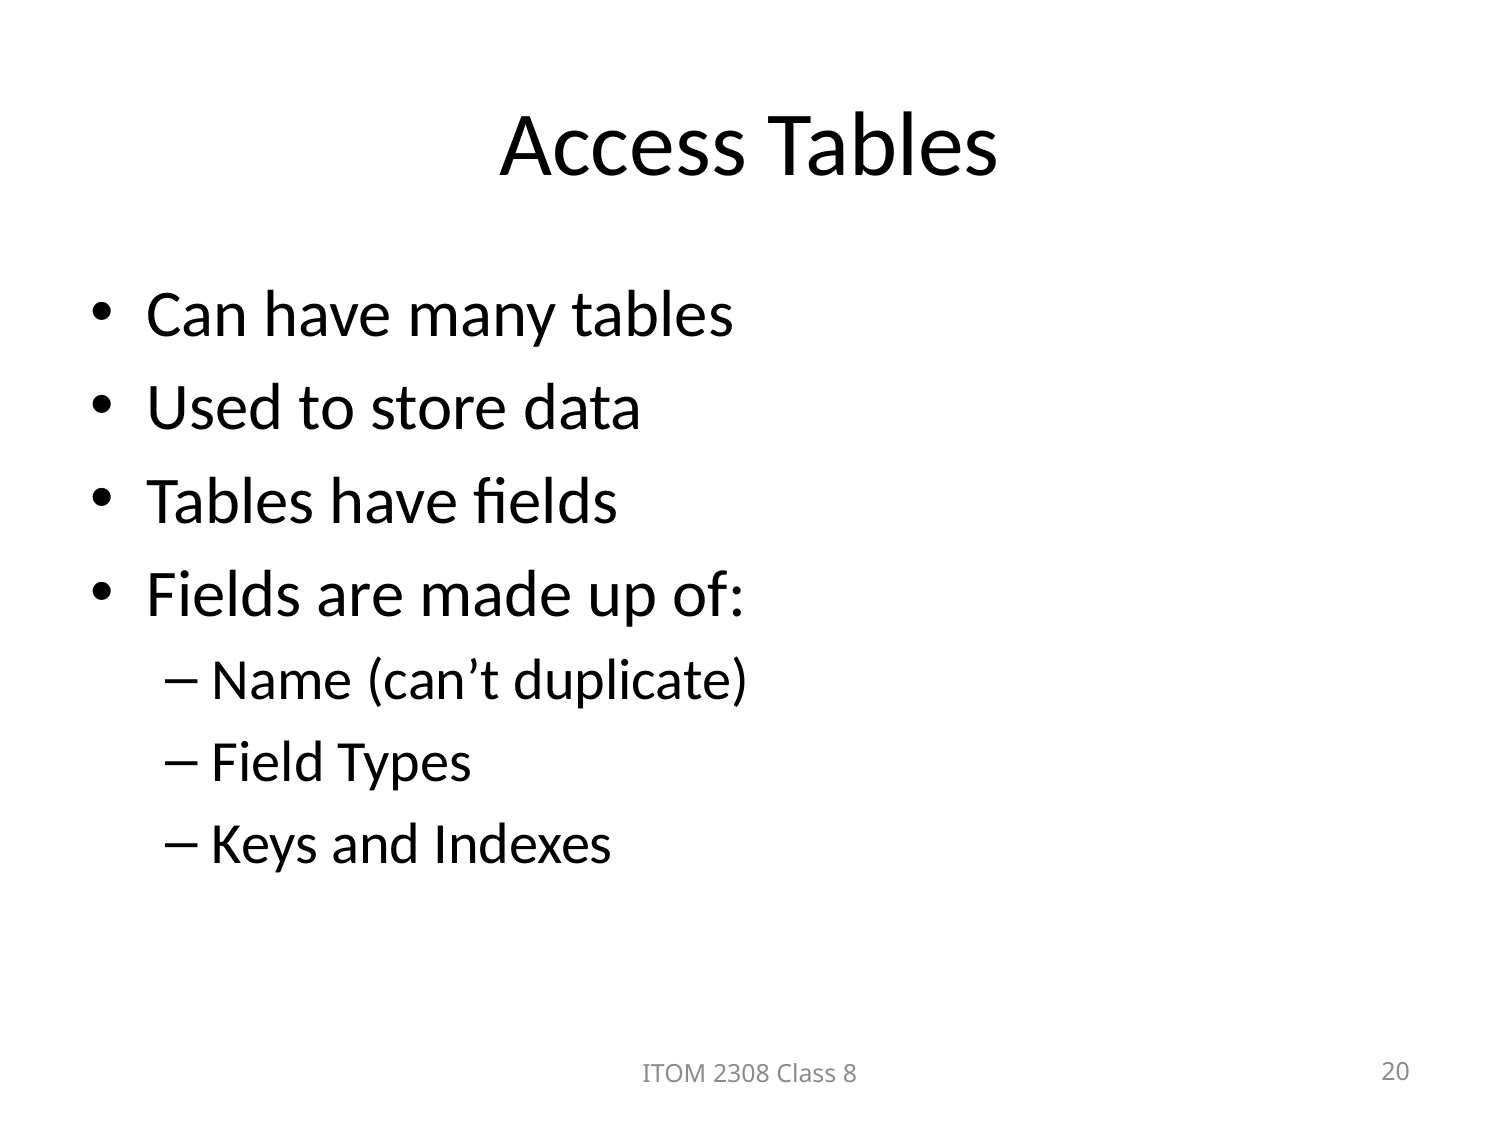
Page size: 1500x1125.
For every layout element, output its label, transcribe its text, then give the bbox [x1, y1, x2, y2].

slide_number 20 [1074, 1042, 1425, 1103]
footer ITOM 2308 Class 8 [512, 1042, 988, 1103]
list Can have many tables Used to store data Tables have fields Fields are made up of: Name (can’t duplicate) Field Types Keys and Indexes [75, 262, 1425, 1005]
title Access Tables [75, 45, 1425, 233]
